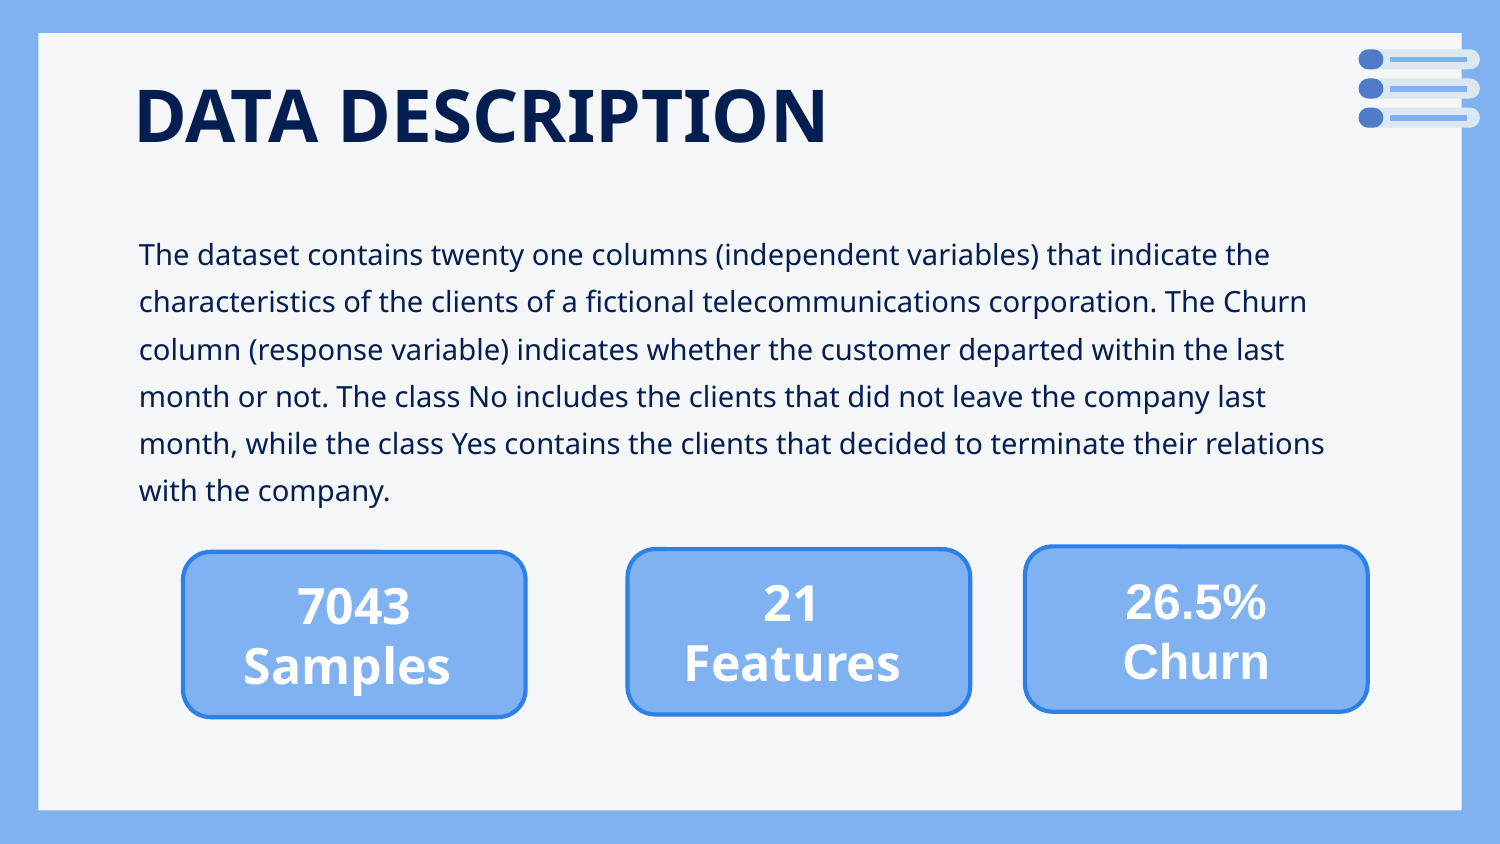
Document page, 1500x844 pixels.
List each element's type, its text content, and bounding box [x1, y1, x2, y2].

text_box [1358, 48, 1481, 129]
text_box 26.5% Churn [1022, 544, 1370, 714]
text_box 7043 Samples [180, 549, 528, 720]
text_box 21 Features [625, 546, 973, 717]
title DATA DESCRIPTION [118, 54, 1382, 160]
subtitle The dataset contains twenty one columns (independent variables) that indicate the characteristics of the clients of a fictional telecommunications corporation. The Churn column (response variable) indicates whether the customer departed within the last month or not. The class No includes the clients that did not leave the company last month, while the class Yes contains the clients that decided to terminate their relations with the company. [123, 209, 1361, 471]
